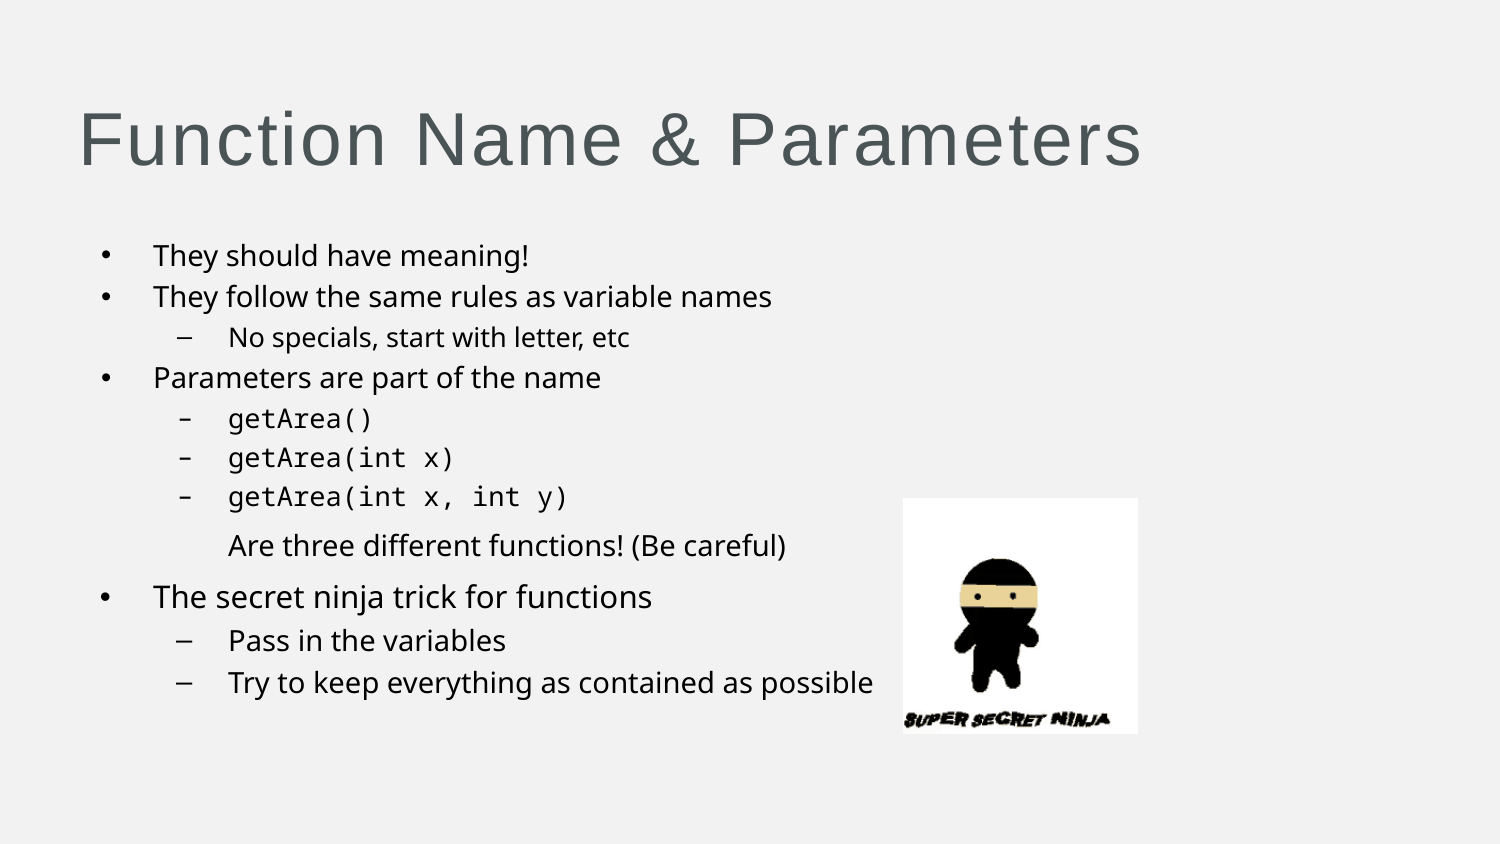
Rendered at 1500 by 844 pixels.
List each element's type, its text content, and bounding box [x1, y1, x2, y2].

list They should have meaning! They follow the same rules as variable names No specials, start with letter, etc Parameters are part of the name getArea() getArea(int x) getArea(int x, int y) Are three different functions! (Be careful) The secret ninja trick for functions Pass in the variables Try to keep everything as contained as possible [68, 219, 1432, 664]
picture [903, 498, 1138, 734]
title Function Name & Parameters [66, 79, 1434, 194]
